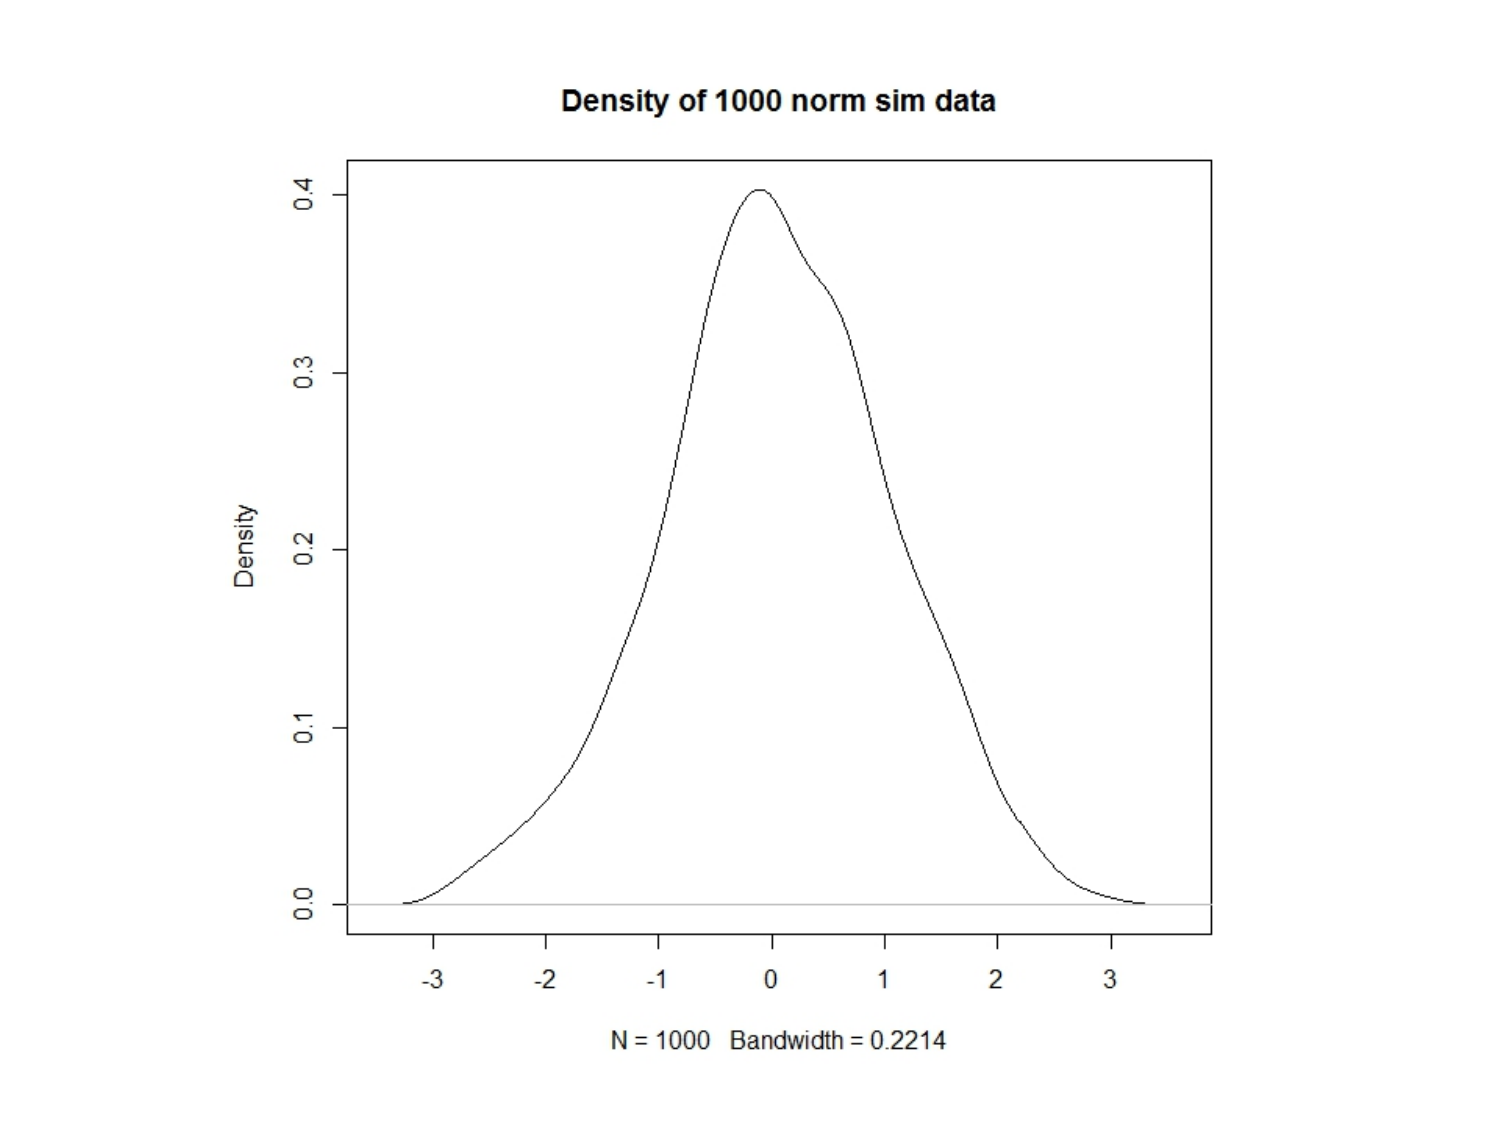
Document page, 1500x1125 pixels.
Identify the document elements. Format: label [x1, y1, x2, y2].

picture [224, 37, 1276, 1087]
